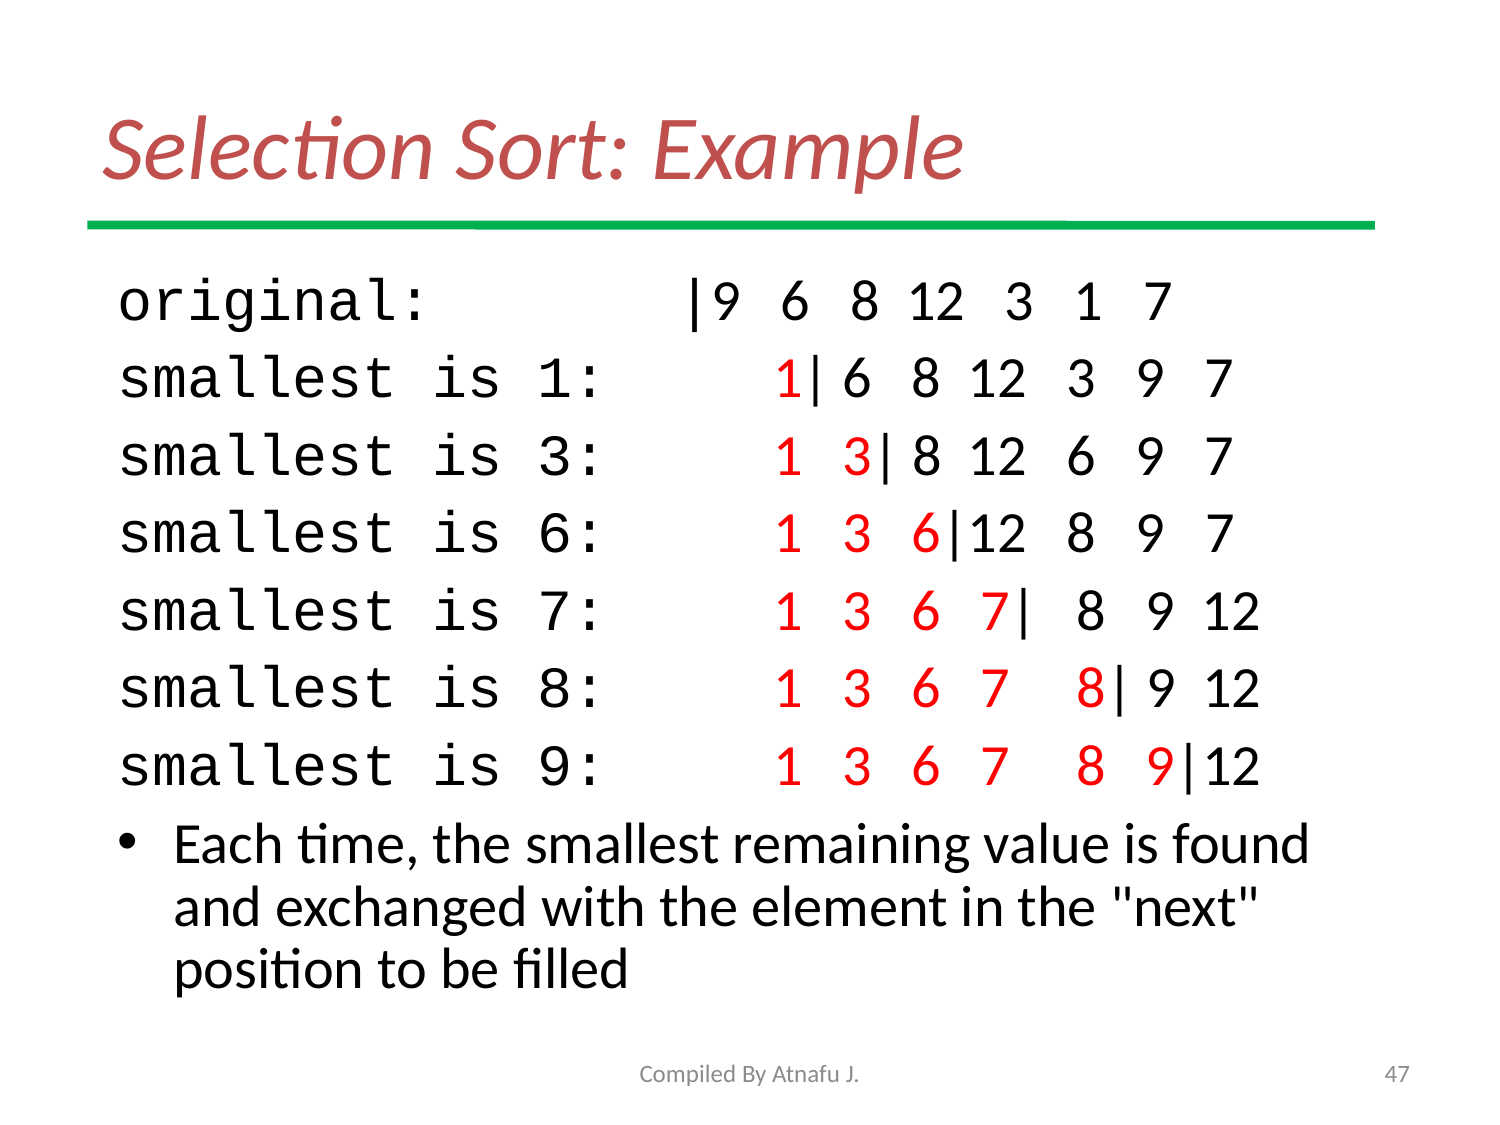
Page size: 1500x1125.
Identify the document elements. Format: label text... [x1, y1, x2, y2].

list original: |9 6 8 12 3 1 7 smallest is 1: 1| 6 8 12 3 9 7 smallest is 3: 1 3| 8 12 6 9 7 smallest is 6: 1 3 6|12 8 9 7 smallest is 7: 1 3 6 7| 8 9 12 smallest is 8: 1 3 6 7 8| 9 12 smallest is 9: 1 3 6 7 8 9|12 Each time, the smallest remaining value is found and exchanged with the element in the "next" position to be filled [101, 262, 1377, 1050]
footer Compiled By Atnafu J. [512, 1042, 988, 1103]
title Selection Sort: Example [86, 49, 1437, 237]
slide_number 47 [1074, 1042, 1425, 1103]
